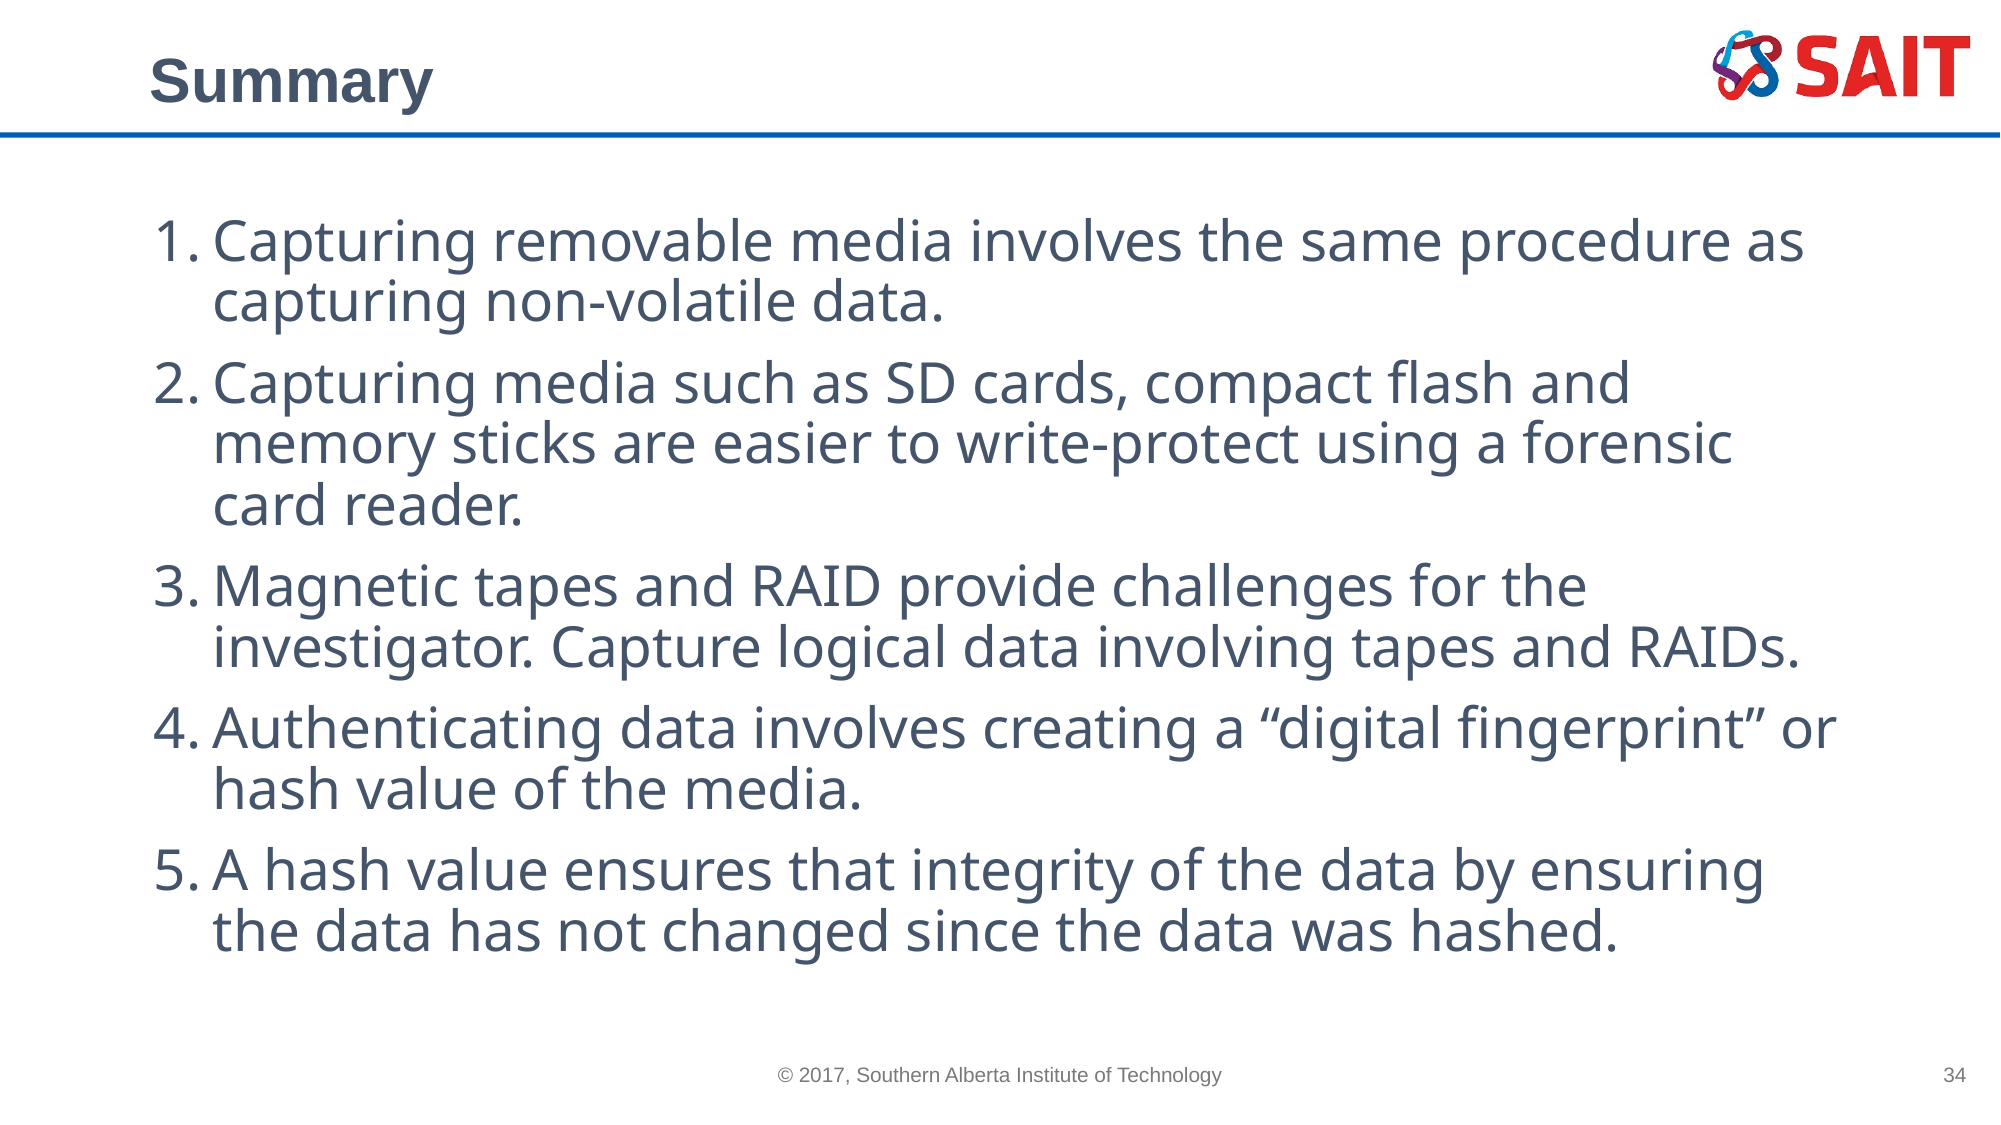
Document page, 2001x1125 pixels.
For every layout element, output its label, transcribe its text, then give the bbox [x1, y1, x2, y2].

title Summary [134, 25, 1600, 138]
list Capturing removable media involves the same procedure as capturing non-volatile data. Capturing media such as SD cards, compact flash and memory sticks are easier to write-protect using a forensic card reader. Magnetic tapes and RAID provide challenges for the investigator. Capture logical data involving tapes and RAIDs. Authenticating data involves creating a “digital fingerprint” or hash value of the media. A hash value ensures that integrity of the data by ensuring the data has not changed since the data was hashed. [138, 204, 1854, 1020]
picture [1682, 0, 2000, 130]
